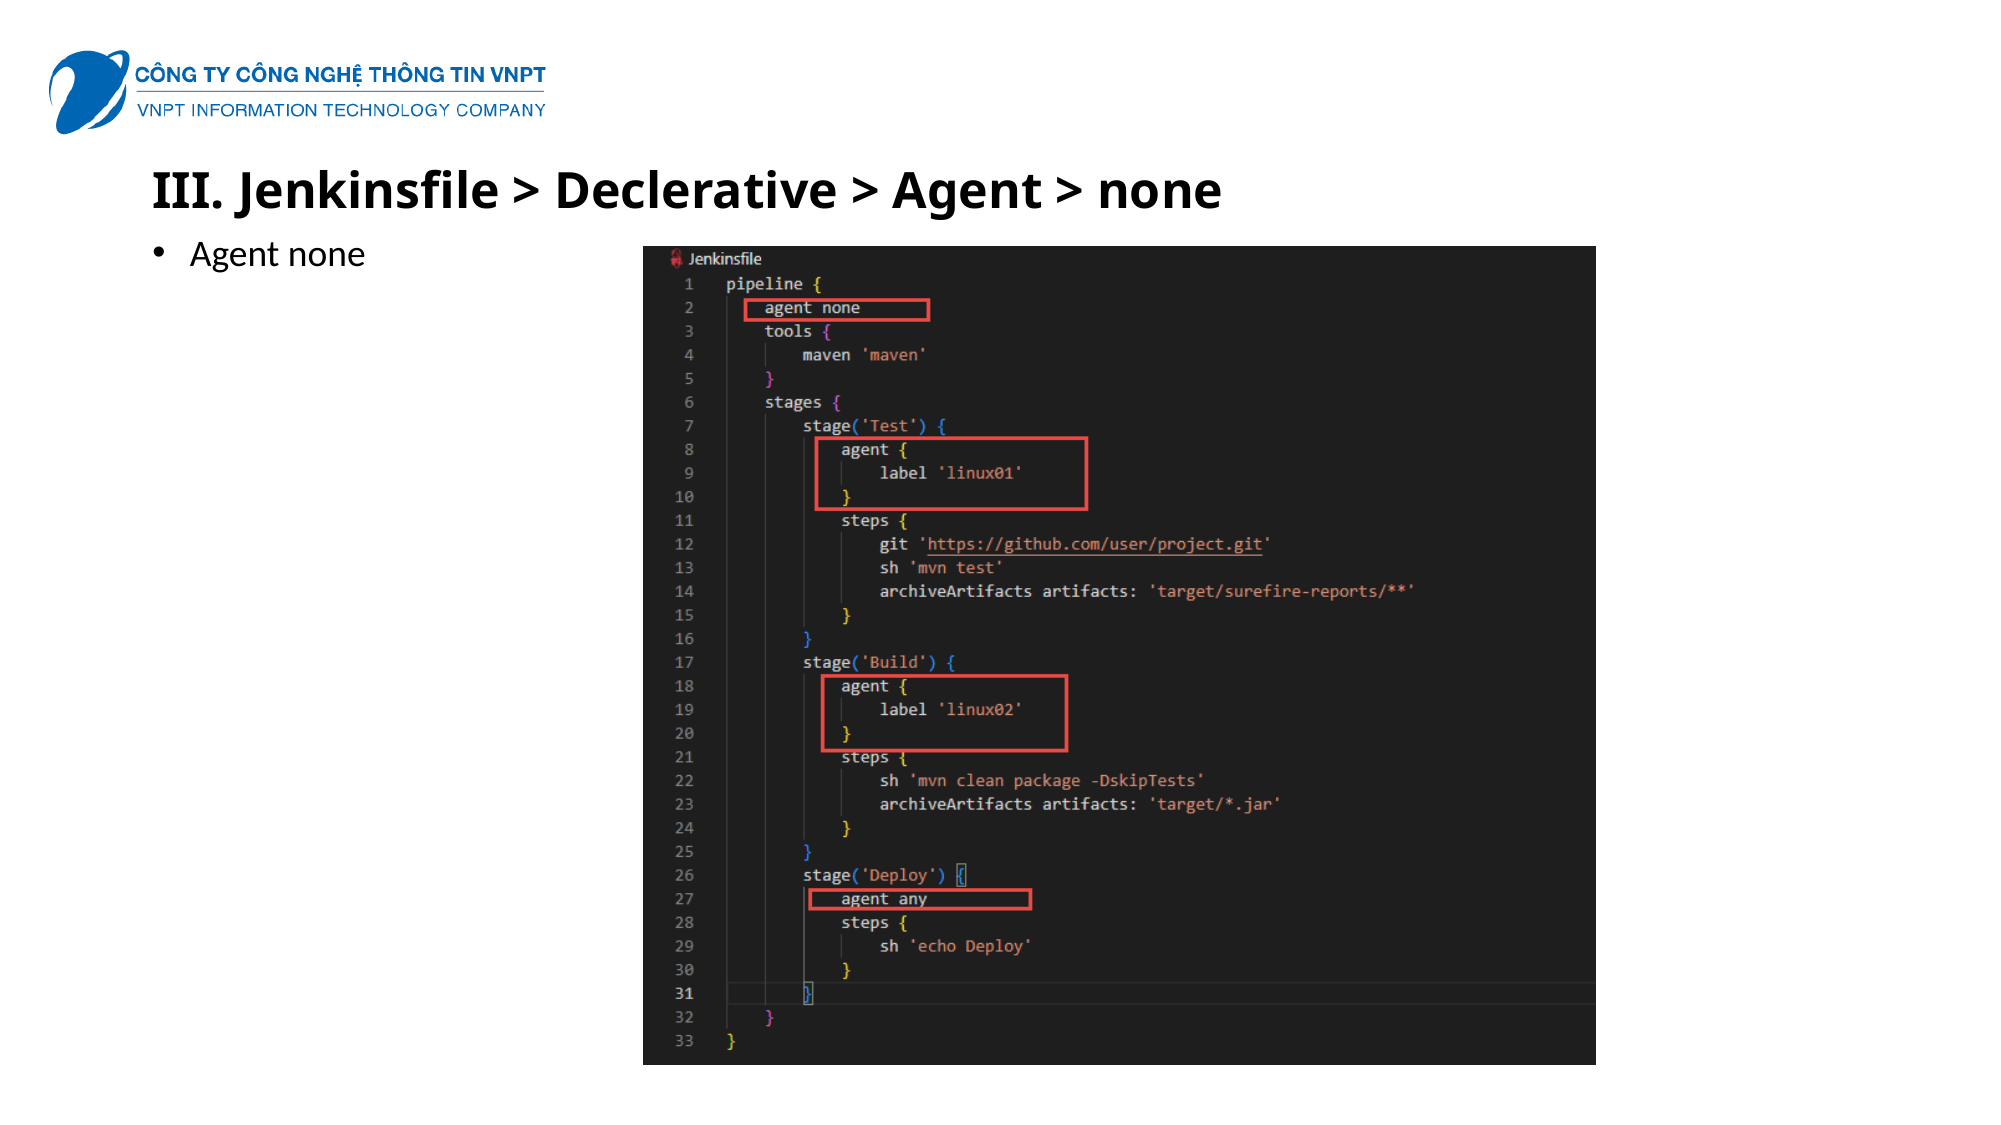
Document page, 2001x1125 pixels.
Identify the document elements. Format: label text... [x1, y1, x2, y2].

picture [39, 44, 556, 138]
title III. Jenkinsfile > Declerative > Agent > none [137, 29, 1863, 226]
picture [643, 246, 1596, 1065]
list Agent none [137, 226, 1863, 941]
